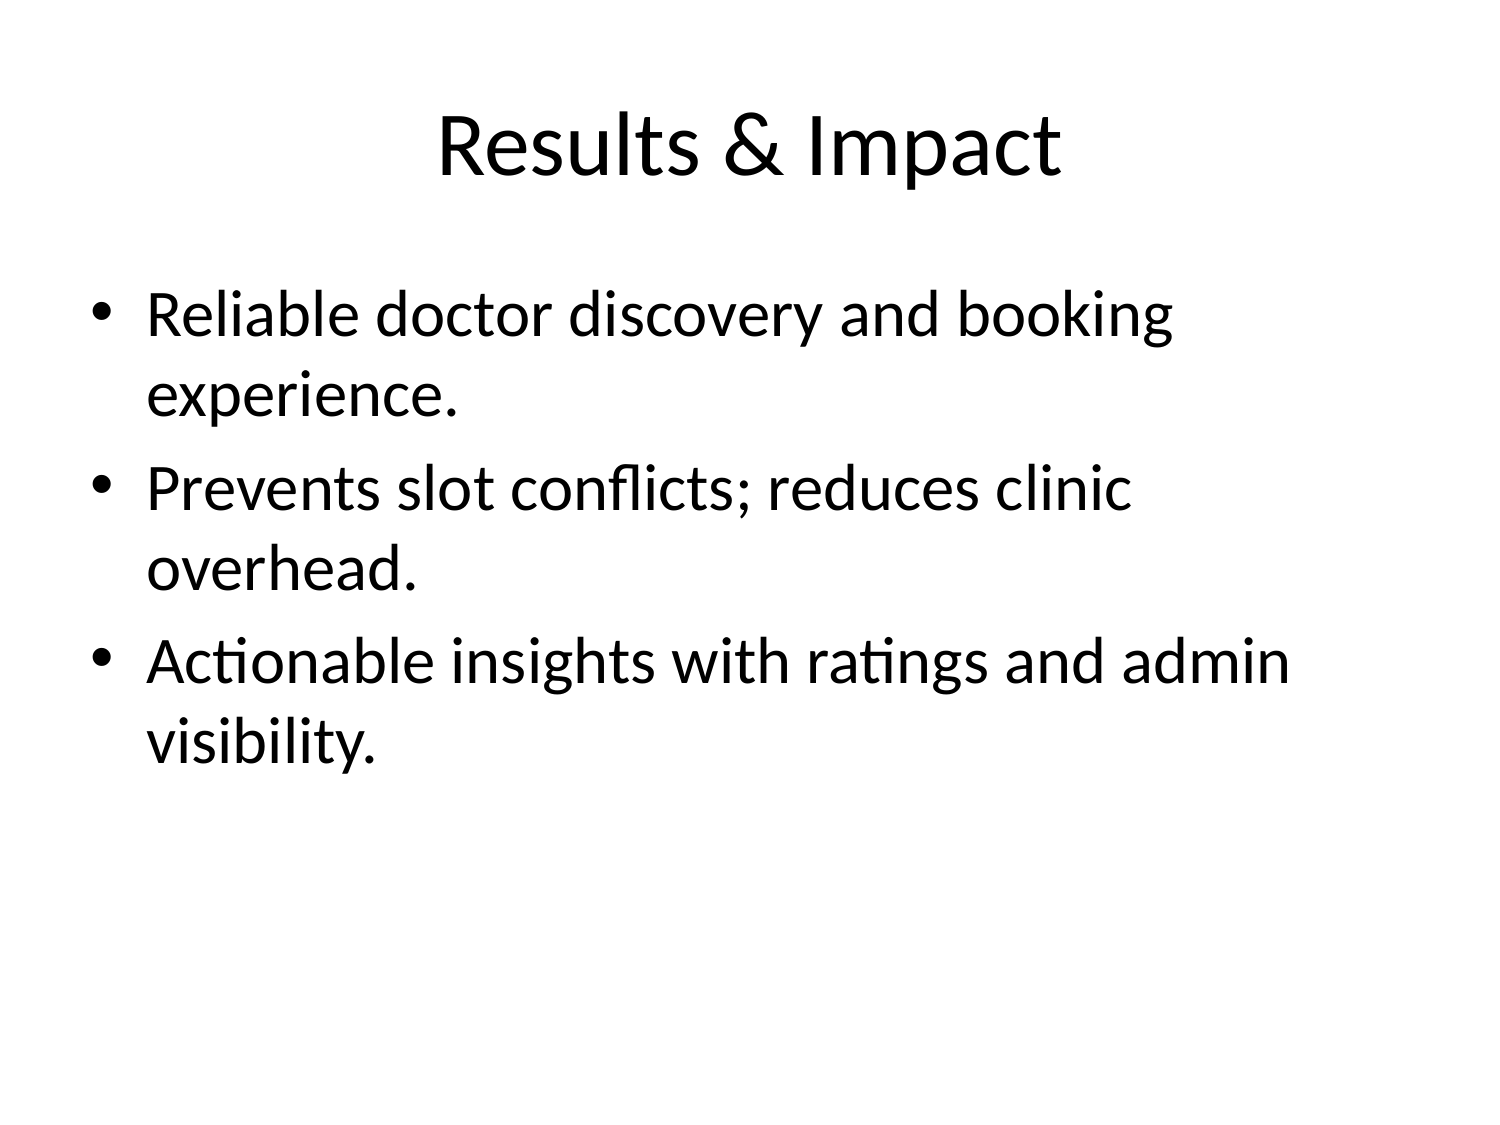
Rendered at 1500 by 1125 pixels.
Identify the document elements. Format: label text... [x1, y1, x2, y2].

list Reliable doctor discovery and booking experience. Prevents slot conflicts; reduces clinic overhead. Actionable insights with ratings and admin visibility. [75, 262, 1425, 1005]
title Results & Impact [75, 45, 1425, 233]
